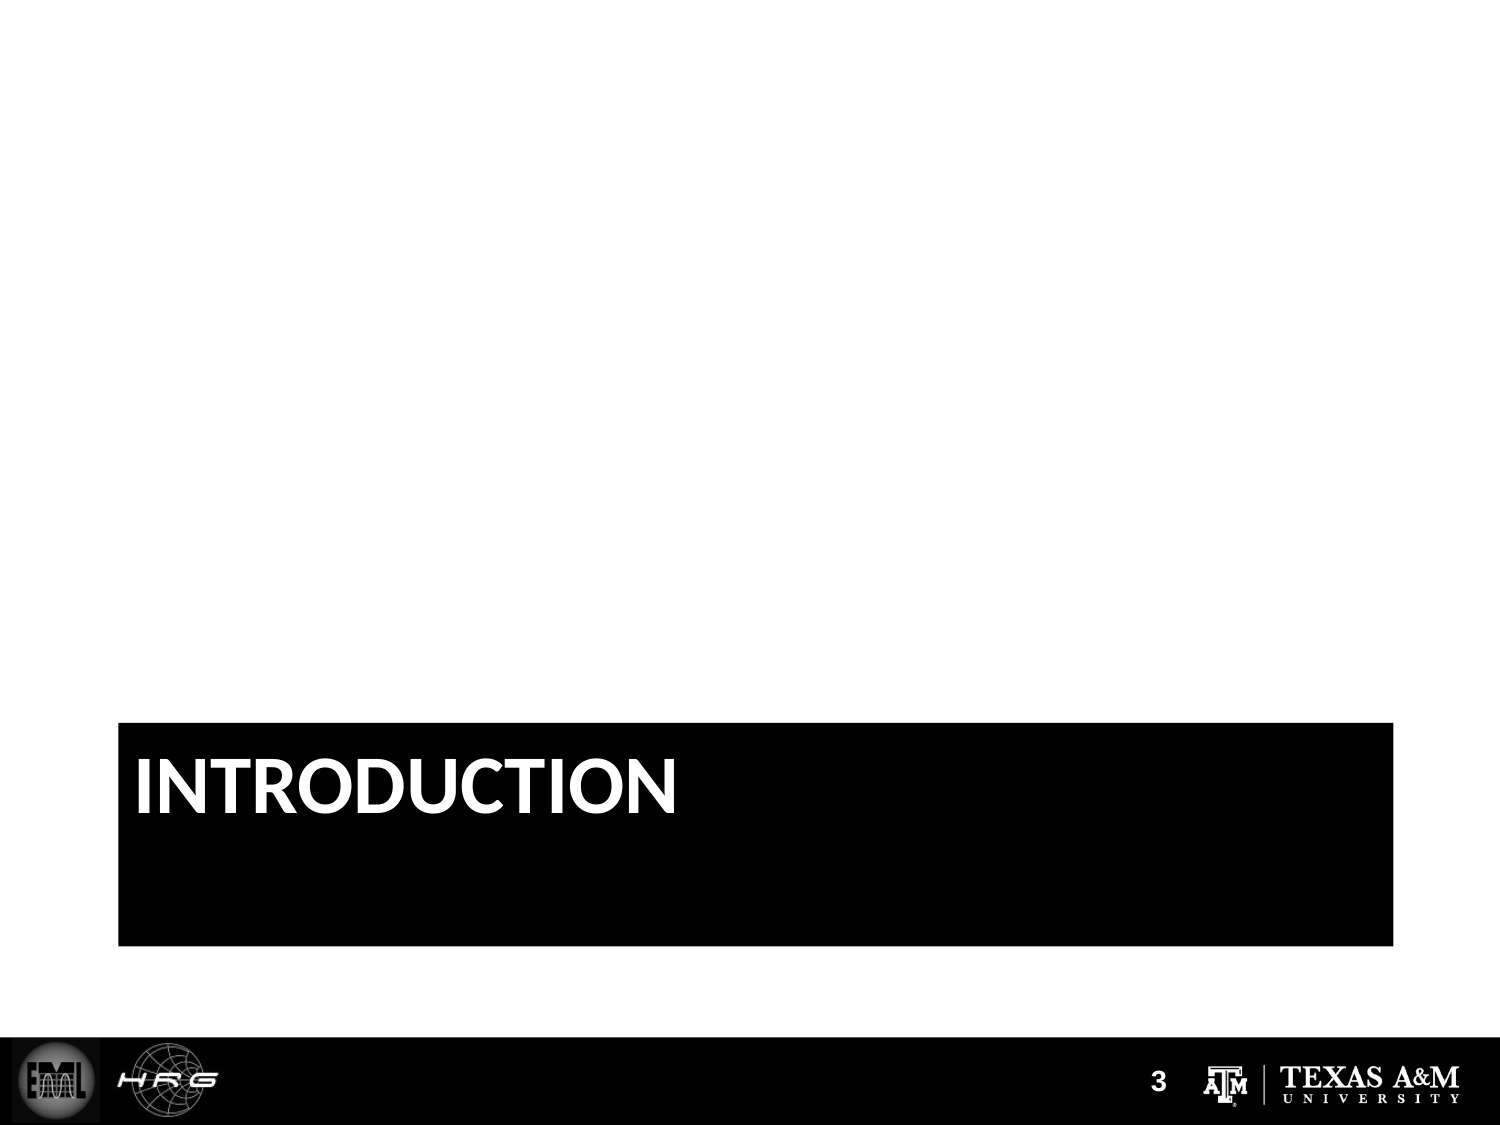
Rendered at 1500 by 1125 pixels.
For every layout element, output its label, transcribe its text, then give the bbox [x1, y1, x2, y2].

slide_number 3 [832, 1050, 1183, 1110]
picture [112, 1042, 224, 1118]
title Introduction [118, 722, 1394, 947]
picture [1187, 1049, 1475, 1120]
